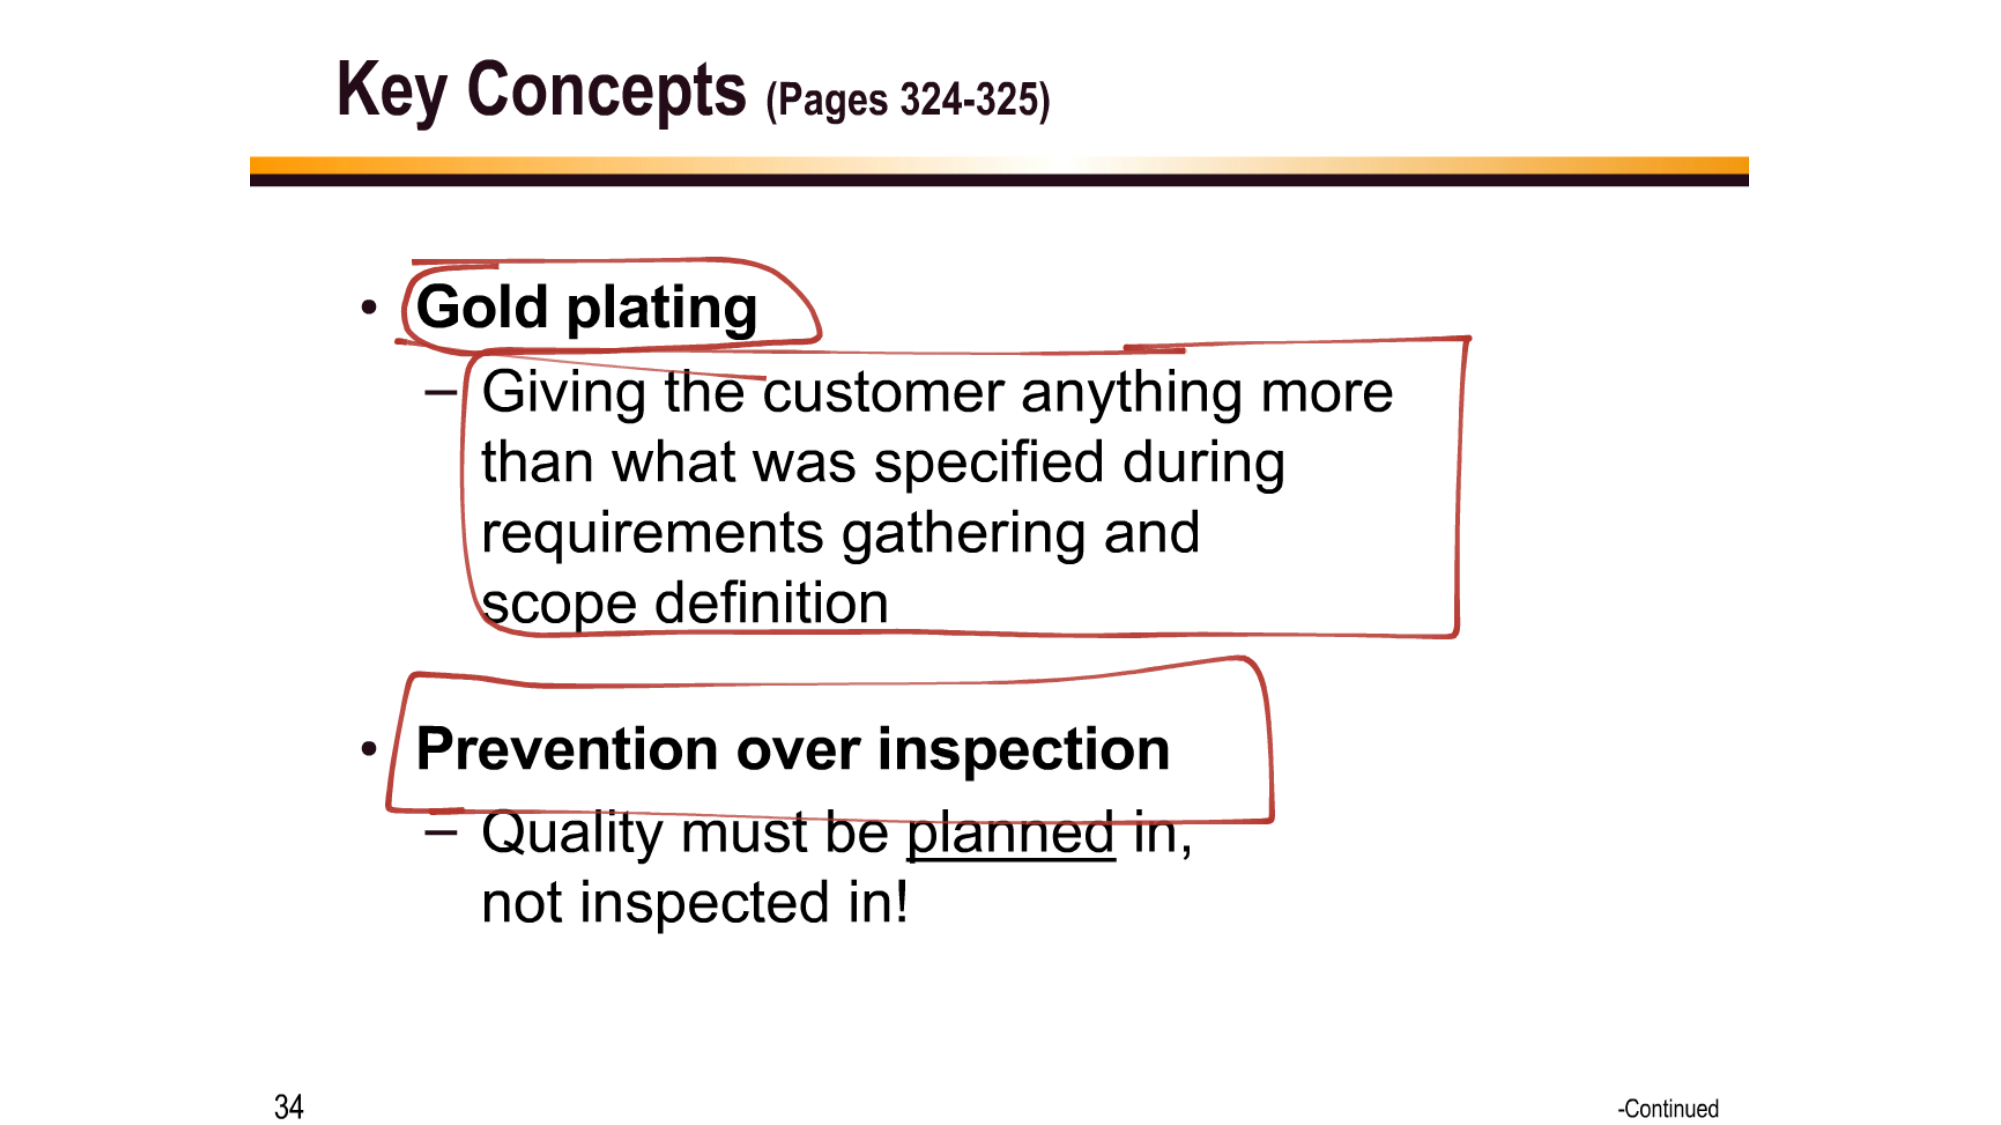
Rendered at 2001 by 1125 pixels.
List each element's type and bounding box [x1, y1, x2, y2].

picture [250, 0, 1750, 1125]
